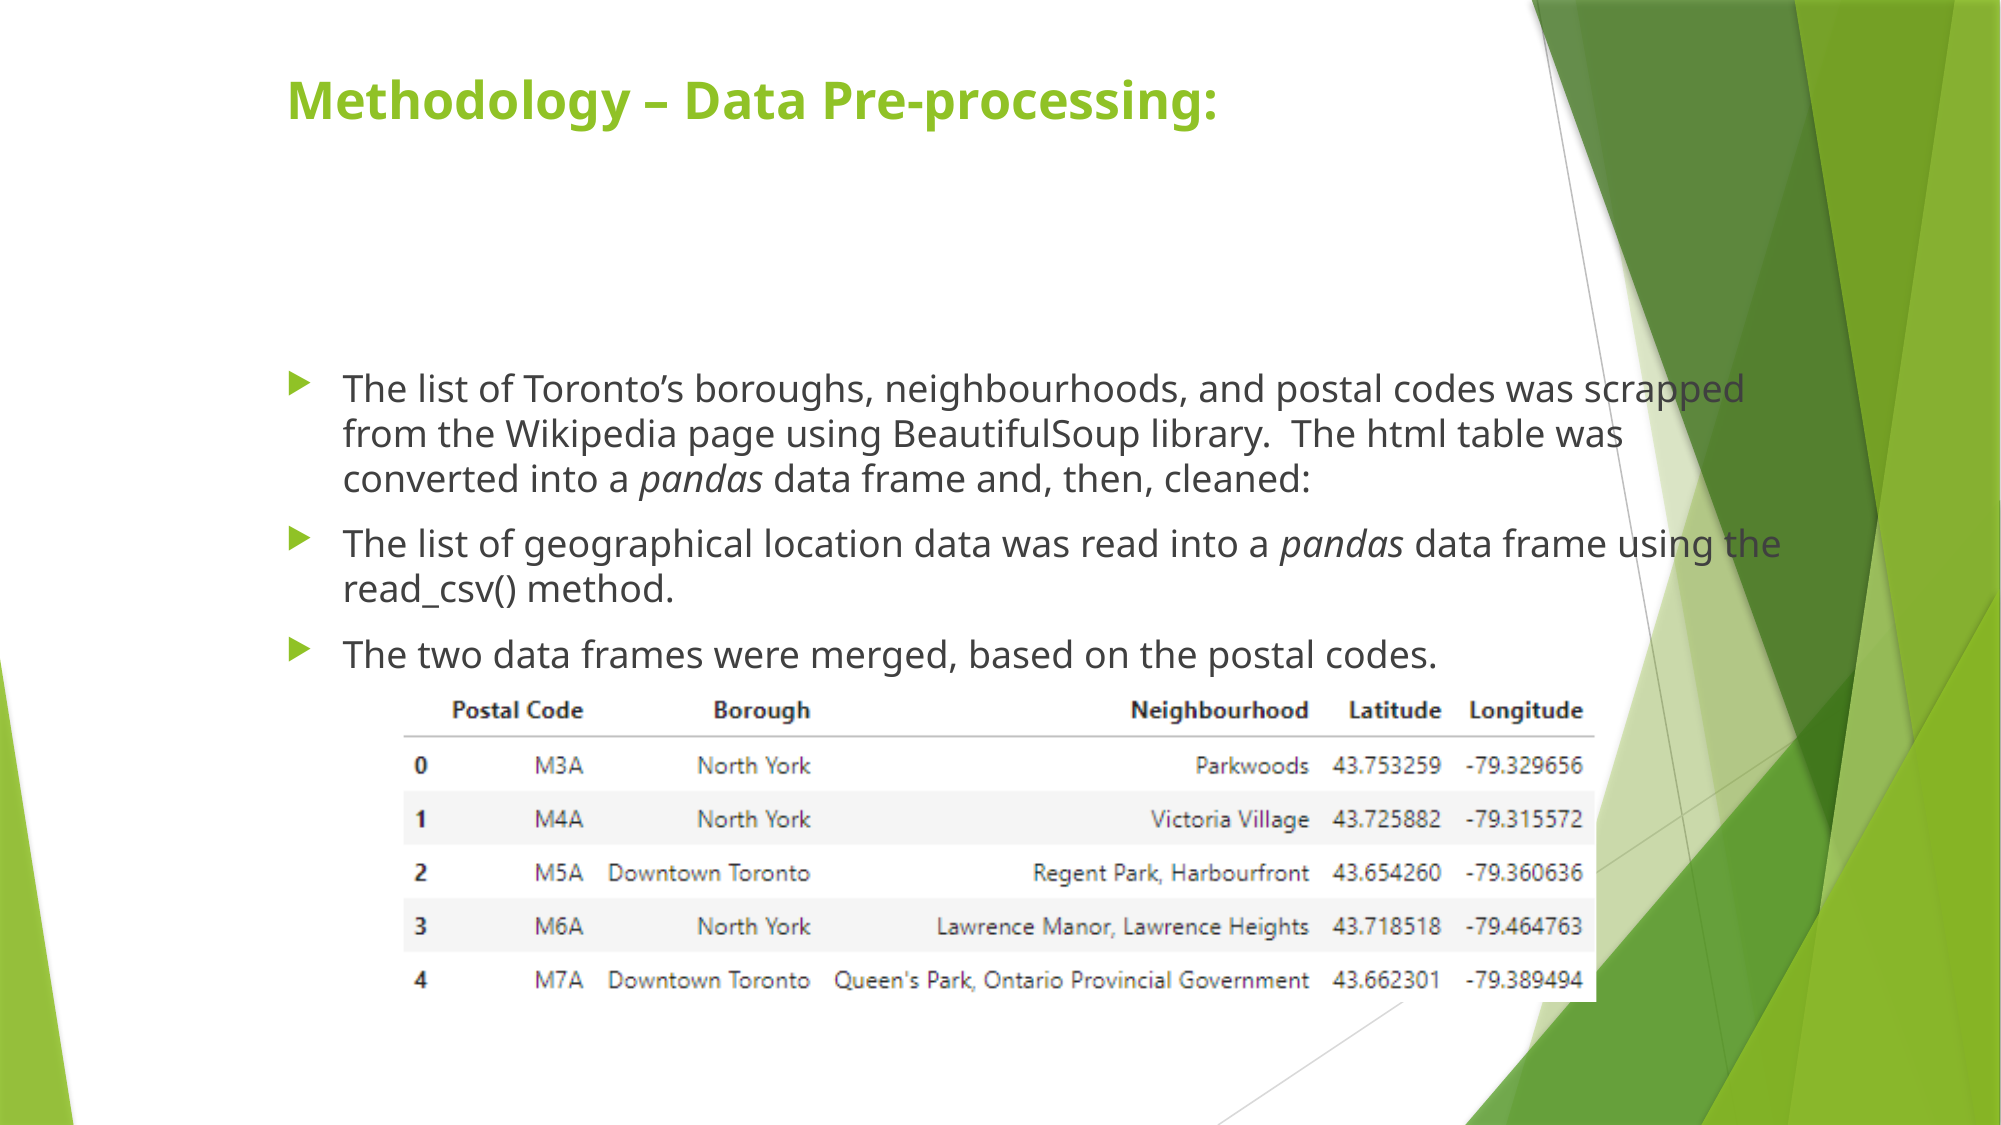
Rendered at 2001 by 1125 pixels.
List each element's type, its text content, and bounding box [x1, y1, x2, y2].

picture [403, 687, 1597, 1002]
list The list of Toronto’s boroughs, neighbourhoods, and postal codes was scrapped from the Wikipedia page using BeautifulSoup library. The html table was converted into a pandas data frame and, then, cleaned: The list of geographical location data was read into a pandas data frame using the read_csv() method. The two data frames were merged, based on the postal codes. [271, 356, 1808, 1020]
title Methodology – Data Pre-processing: [271, 60, 1808, 255]
